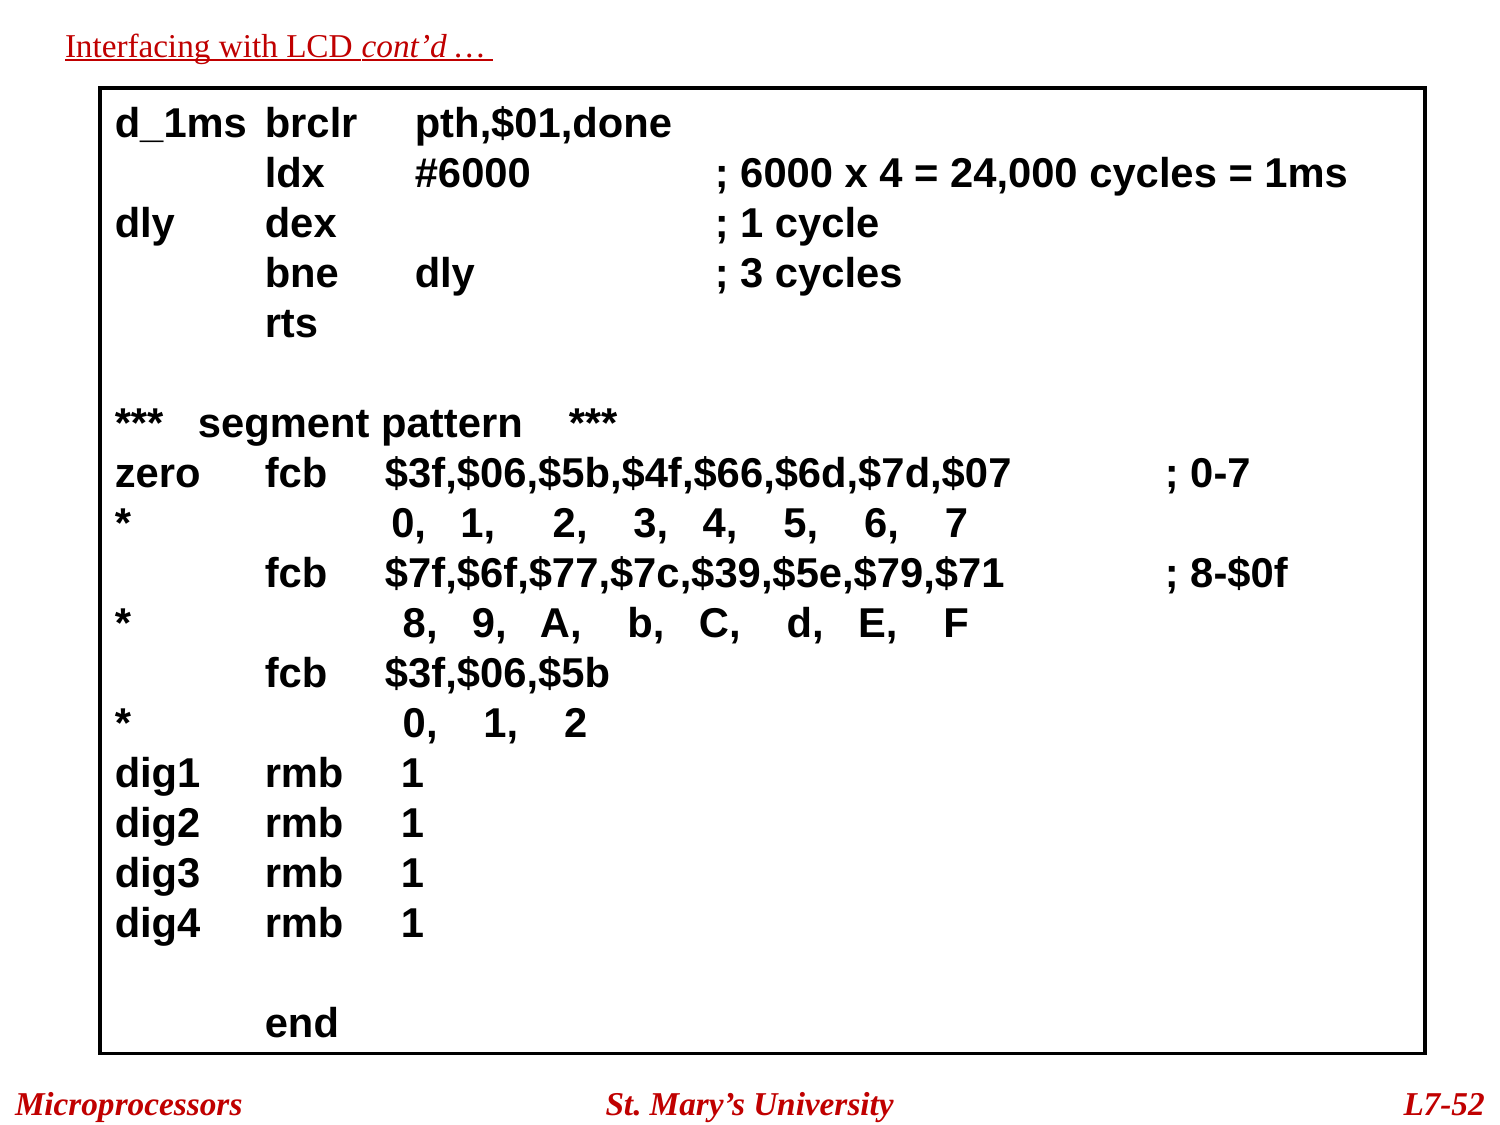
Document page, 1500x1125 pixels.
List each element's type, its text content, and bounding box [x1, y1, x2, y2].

text_box d_1ms brclr pth,$01,done ldx #6000 ; 6000 x 4 = 24,000 cycles = 1ms dly dex ; 1 cycle bne dly ; 3 cycles rts *** segment pattern *** zero fcb $3f,$06,$5b,$4f,$66,$6d,$7d,$07 ; 0-7 * 0, 1, 2, 3, 4, 5, 6, 7 fcb $7f,$6f,$77,$7c,$39,$5e,$79,$71 ; 8-$0f * 8, 9, A, b, C, d, E, F fcb $3f,$06,$5b * 0, 1, 2 dig1 rmb 1 dig2 rmb 1 dig3 rmb 1 dig4 rmb 1 end [99, 87, 1425, 1054]
slide_number Microprocessors [0, 1074, 301, 1125]
slide_number L7-52 [1262, 1074, 1500, 1125]
text_box Interfacing with LCD cont’d … [49, 12, 1325, 75]
footer St. Mary’s University [512, 1074, 988, 1125]
